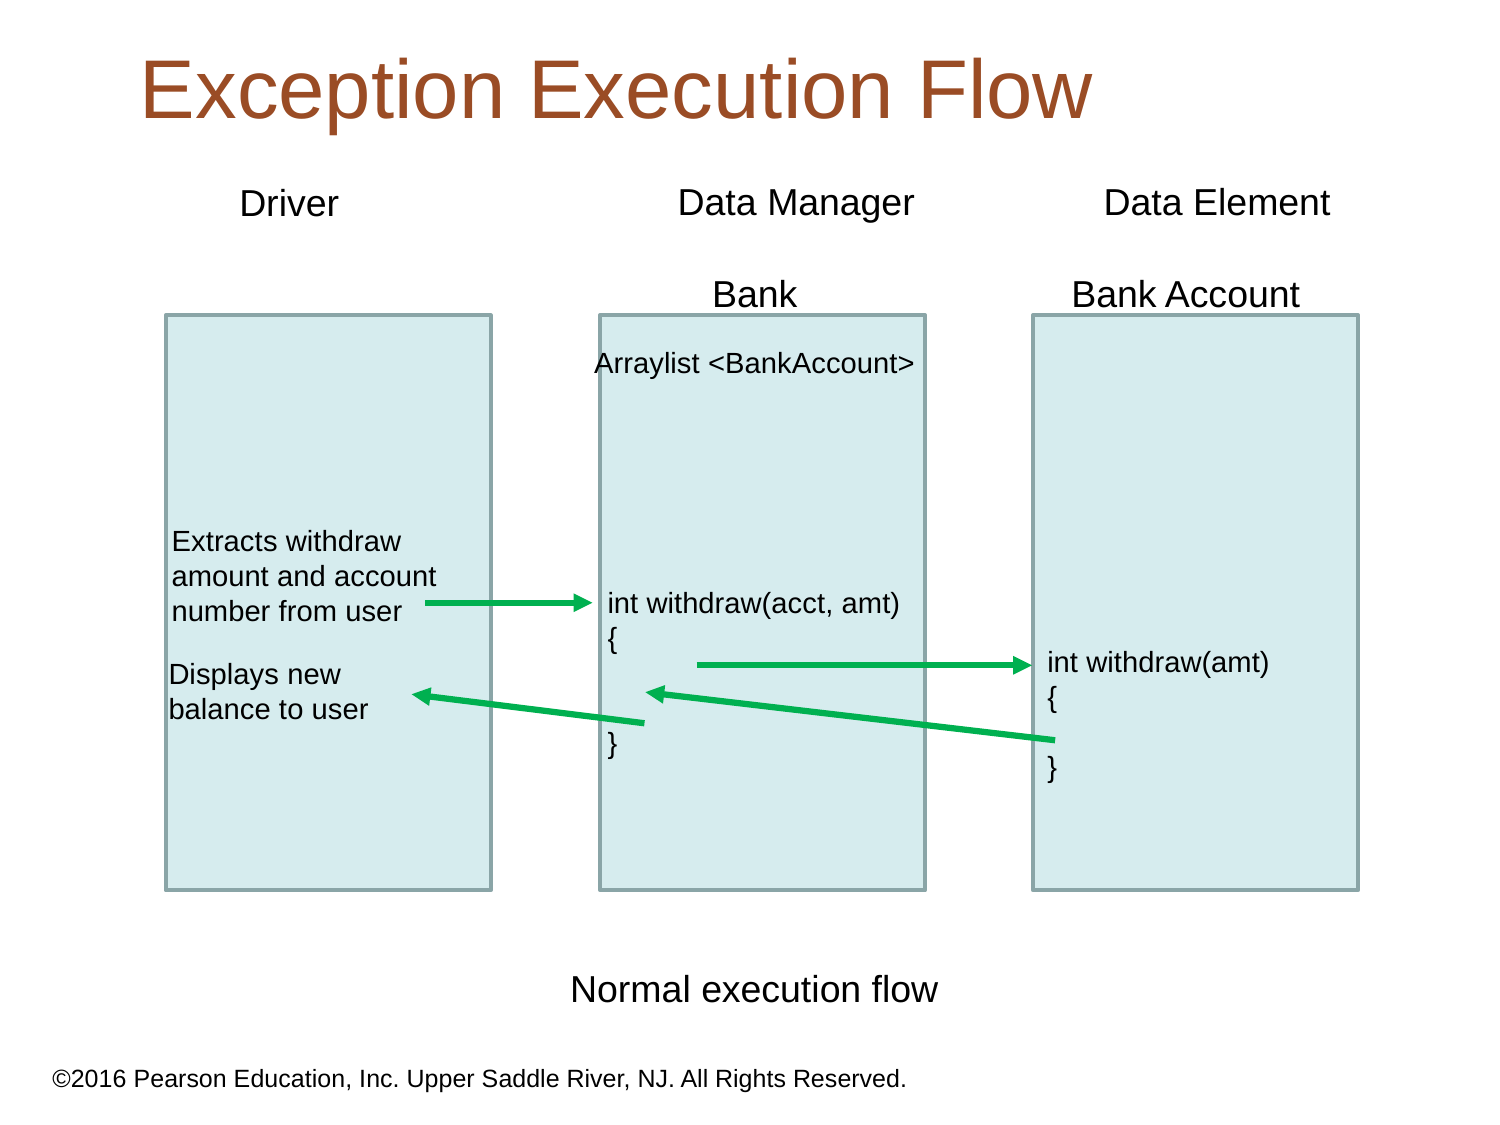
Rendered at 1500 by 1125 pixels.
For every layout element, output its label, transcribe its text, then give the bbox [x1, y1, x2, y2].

text_box Normal execution flow [555, 957, 954, 1018]
text_box [916, 673, 927, 690]
text_box [598, 387, 927, 662]
text_box Driver [224, 171, 355, 231]
text_box int withdraw(acct, amt) { } [592, 732, 916, 802]
text_box [598, 313, 927, 336]
text_box Exception Execution Flow [125, 28, 1425, 143]
text_box [164, 732, 493, 892]
text_box [164, 610, 493, 692]
text_box [598, 749, 927, 892]
text_box int withdraw(acct, amt) { } [592, 577, 916, 692]
text_box Bank Account [1056, 262, 1316, 323]
text_box int withdraw(amt) { } [1032, 636, 1286, 791]
text_box [164, 313, 493, 600]
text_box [645, 691, 1056, 741]
text_box Extracts withdraw amount and account number from user [156, 515, 455, 635]
text_box Arraylist <BankAccount> [579, 336, 931, 387]
text_box Displays new balance to user [153, 648, 452, 733]
text_box [1031, 313, 1360, 892]
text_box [411, 693, 645, 724]
text_box Data Element [1088, 170, 1346, 230]
text_box Bank [697, 262, 813, 323]
text_box Data Manager [662, 170, 930, 230]
